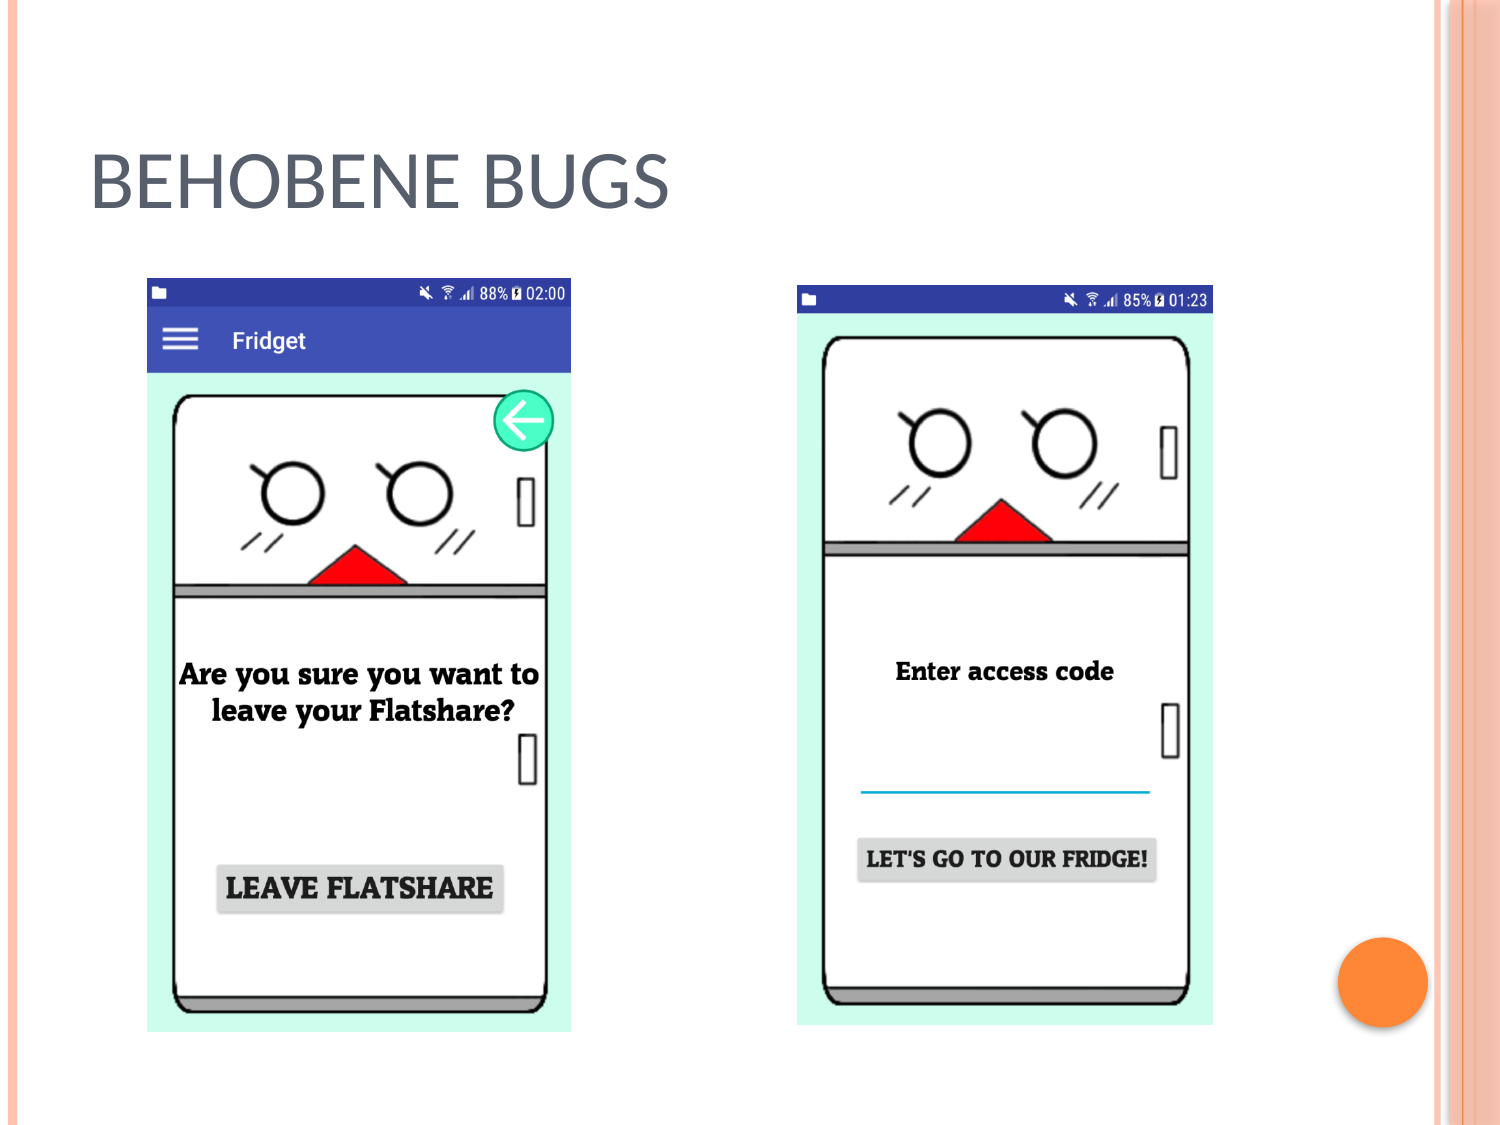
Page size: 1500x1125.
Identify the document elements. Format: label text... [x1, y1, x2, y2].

picture [796, 285, 1213, 1025]
picture [147, 278, 572, 1032]
title Behobene Bugs [75, 45, 1300, 233]
